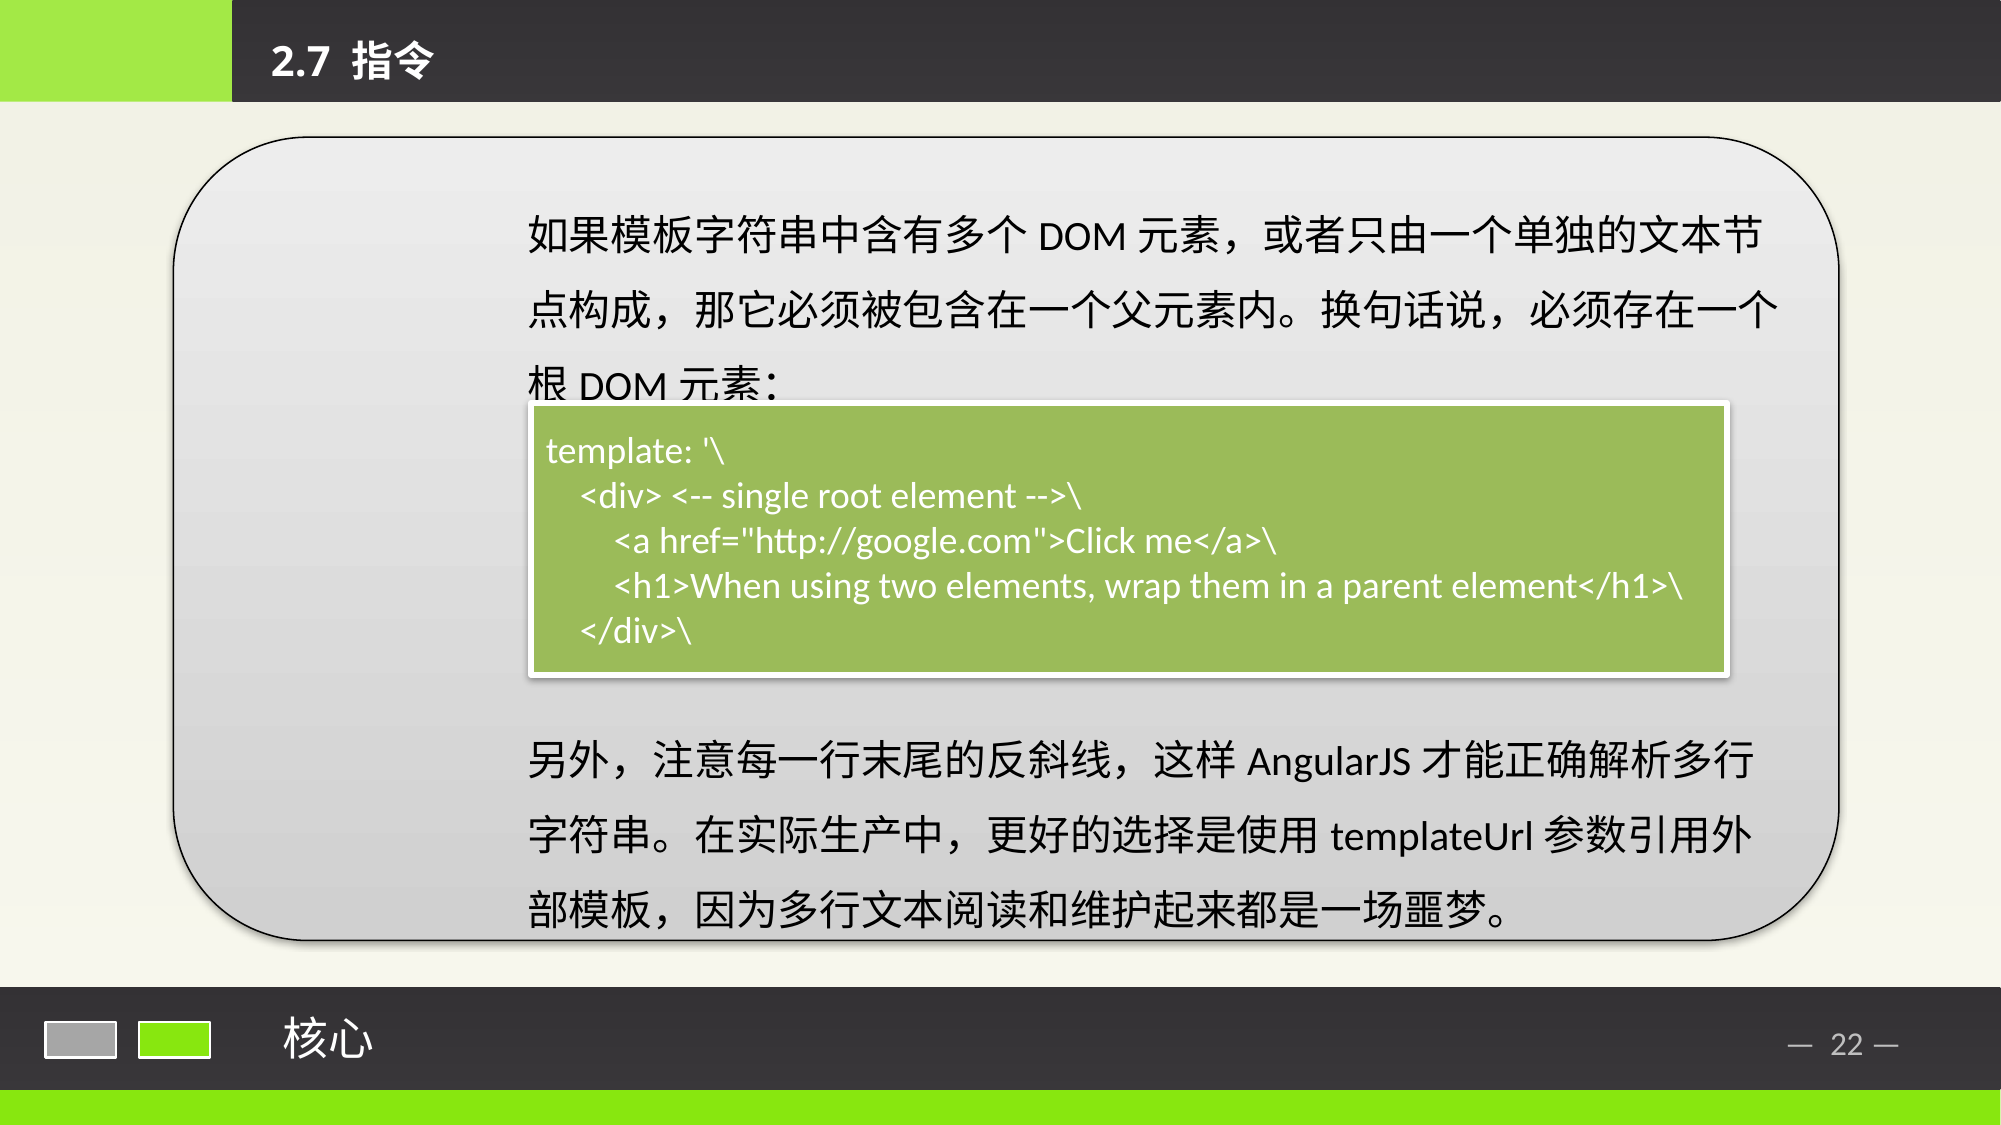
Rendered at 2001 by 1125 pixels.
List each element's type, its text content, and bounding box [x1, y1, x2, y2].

text_box 2.7 指令 [256, 27, 871, 93]
text_box 如果模板字符串中含有多个DOM元素，或者只由一个单独的文本节点构成，那它必须被包含在一个父元素内。换句话说，必须存在一个根DOM元素： 另外，注意每一行末尾的反斜线，这样AngularJS才能正确解析多行字符串。在实际生产中，更好的选择是使用templateUrl参数引用外部模板，因为多行文本阅读和维护起来都是一场噩梦。 [172, 136, 1840, 942]
text_box template: '\ <div> <-- single root element -->\ <a href="http://google.com">Click me</a>\ <h1>When using two elements, wrap them in a parent element</h1>\ </div>\ [528, 400, 1730, 678]
